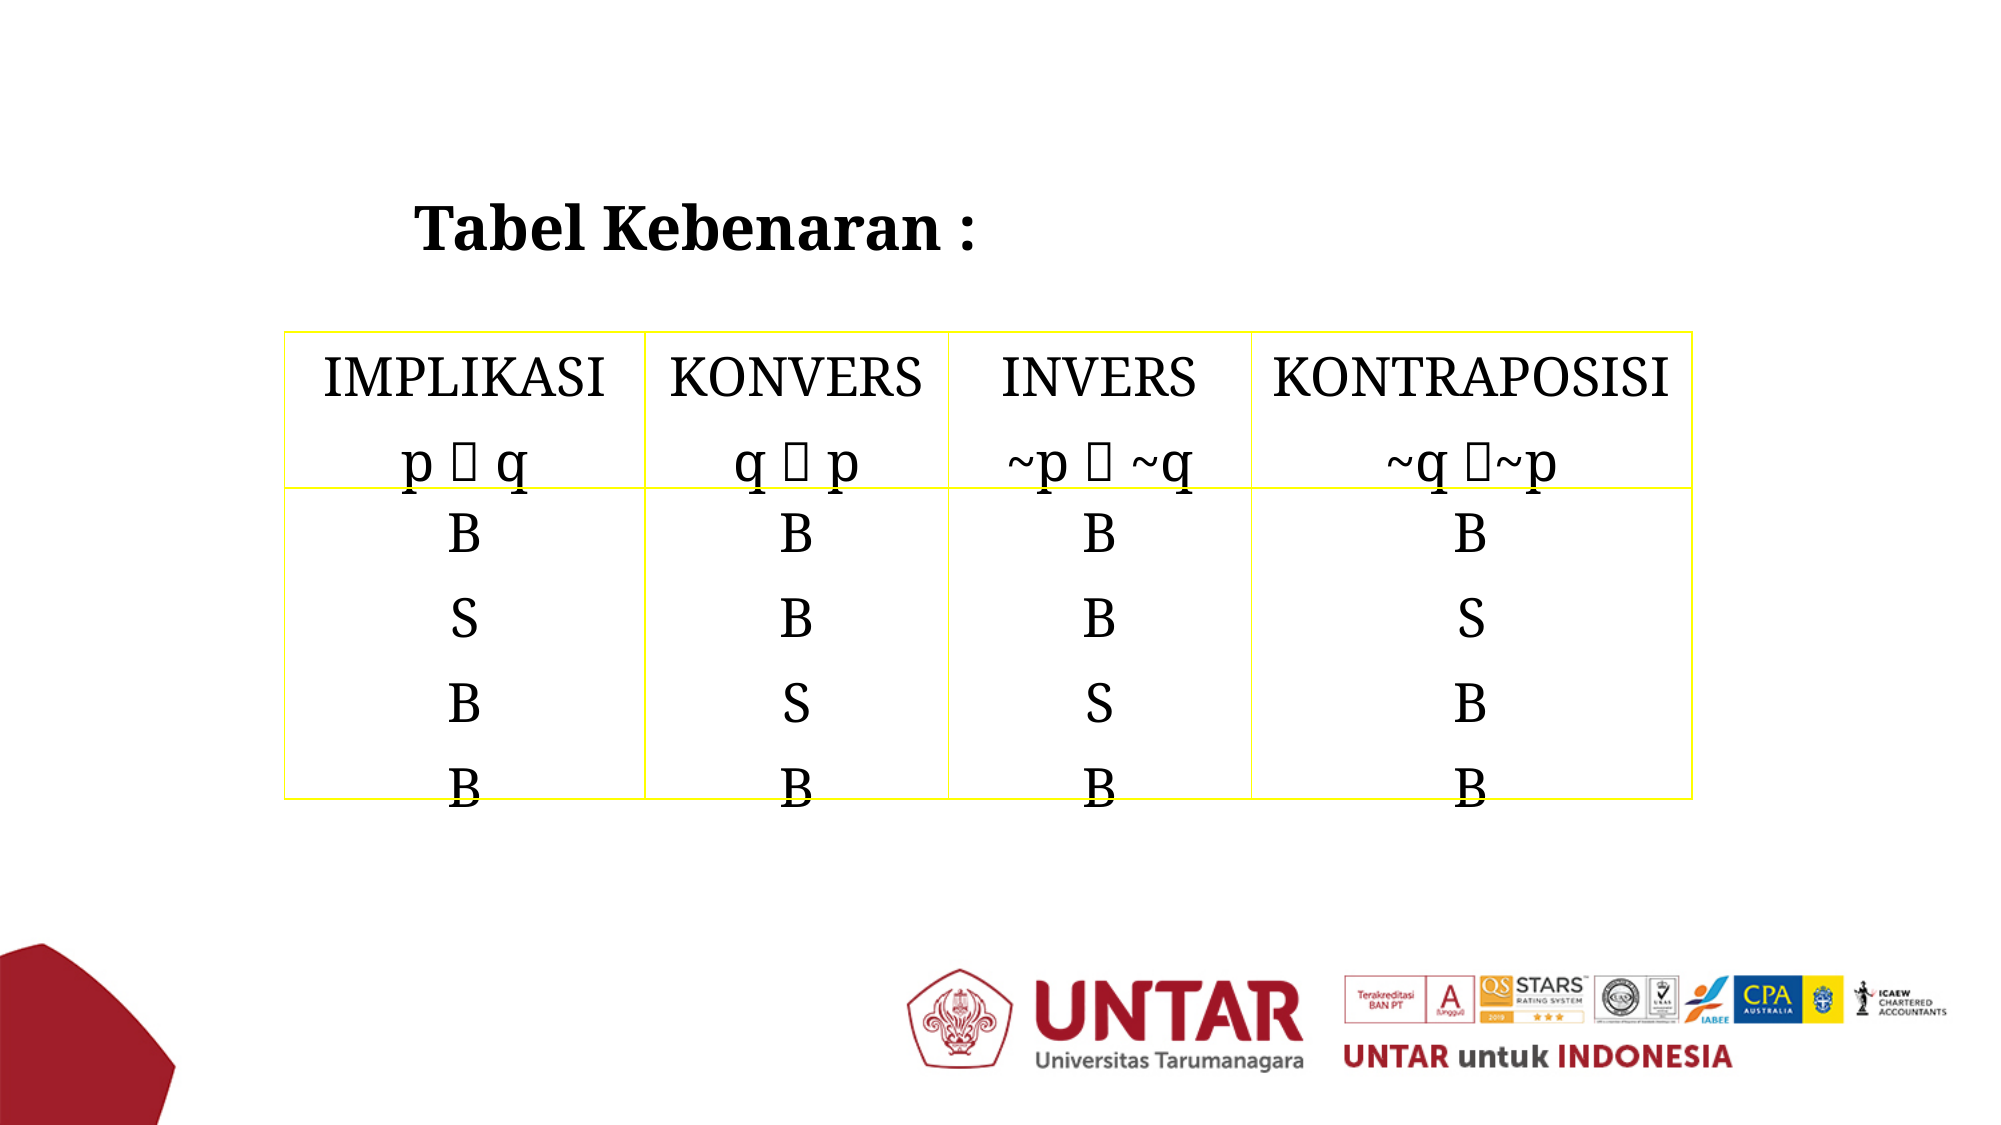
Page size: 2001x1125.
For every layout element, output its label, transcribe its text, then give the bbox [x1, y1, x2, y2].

table_cell B S B B [1252, 489, 1691, 798]
picture [0, 0, 2001, 1125]
table_cell B B S B [949, 489, 1251, 798]
table_header INVERS ~p  ~q [949, 333, 1251, 487]
table_header IMPLIKASI p  q [285, 333, 644, 487]
table_cell B S B B [285, 489, 644, 798]
table_header KONVERS q  p [646, 333, 948, 487]
table_header KONTRAPOSISI ~q ~p [1252, 333, 1691, 487]
table_cell B B S B [646, 489, 948, 798]
text_box Tabel Kebenaran : [399, 181, 1035, 271]
